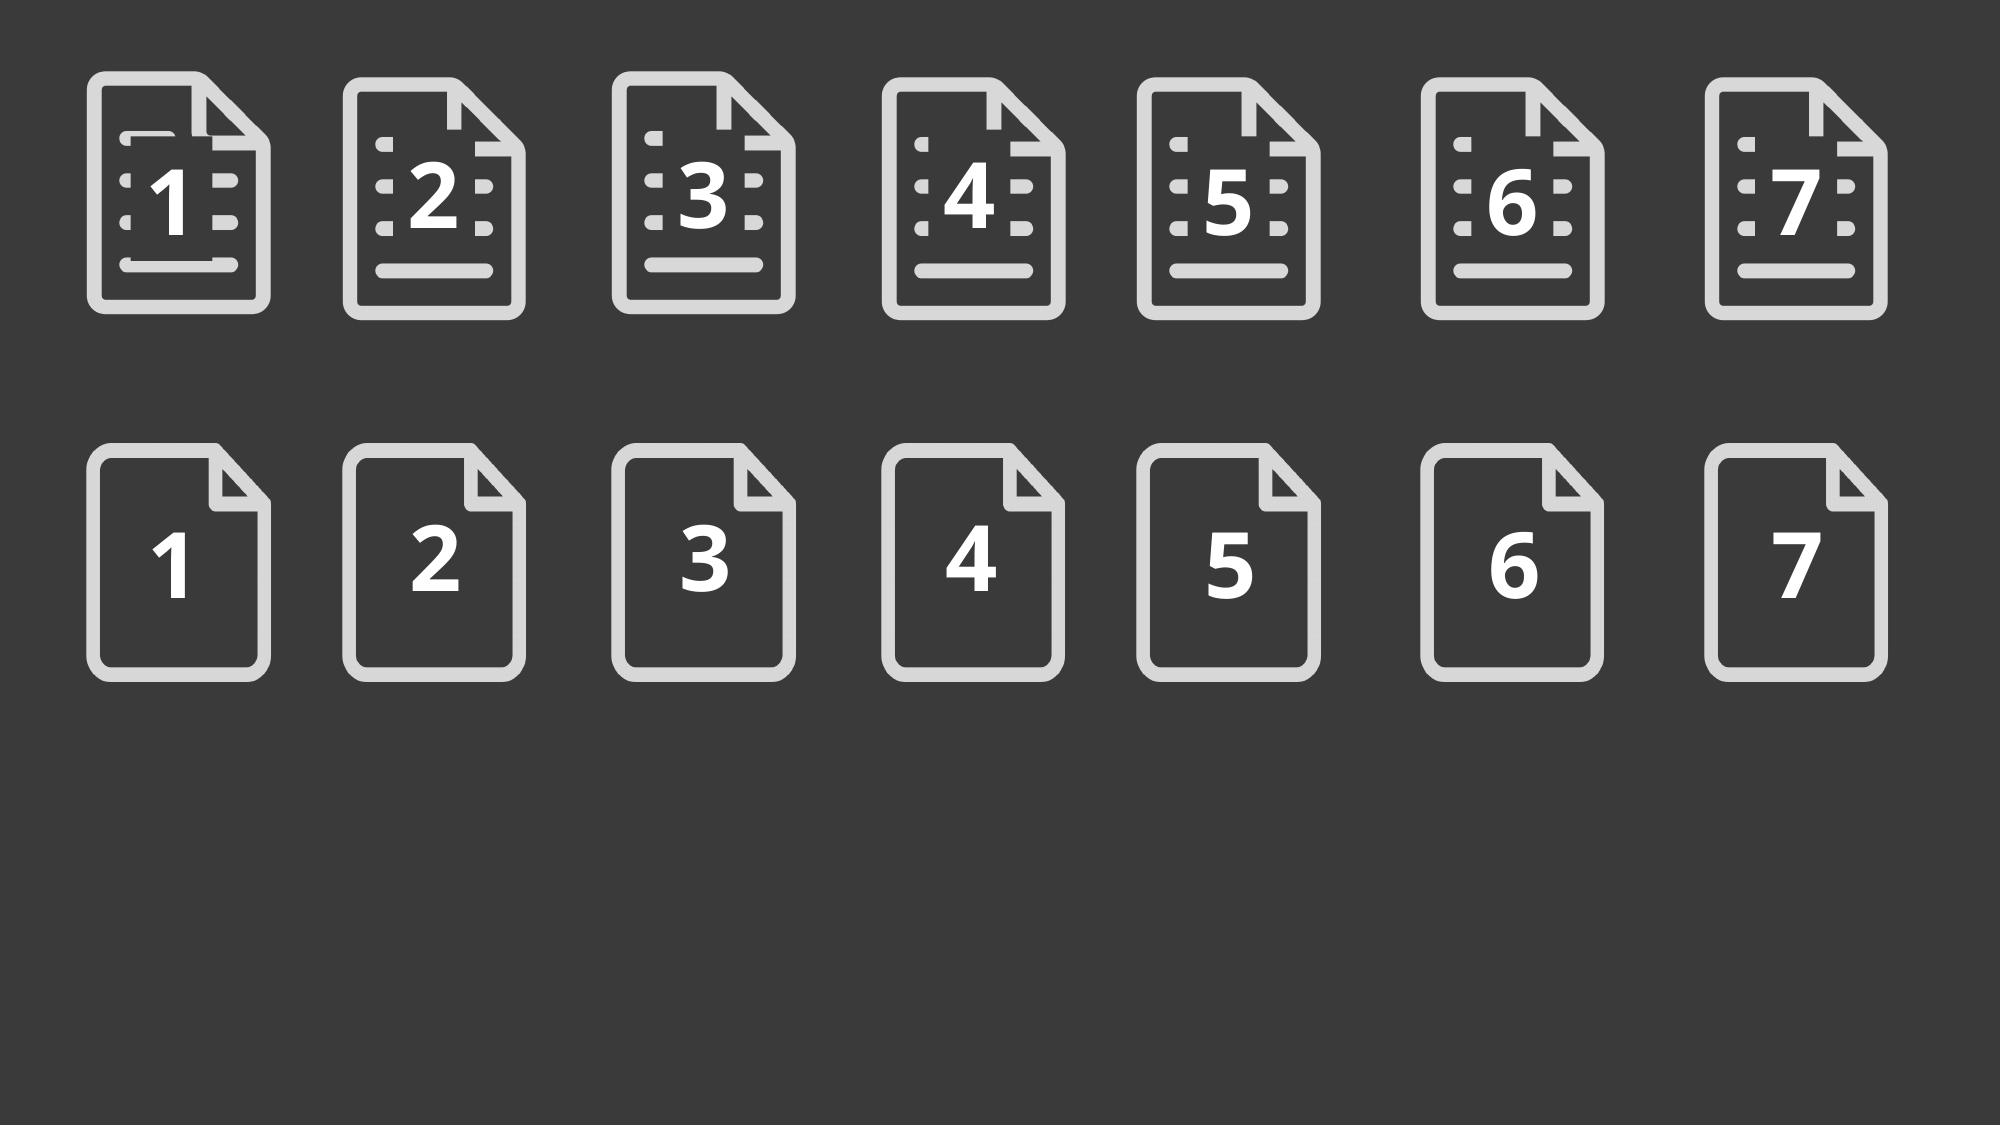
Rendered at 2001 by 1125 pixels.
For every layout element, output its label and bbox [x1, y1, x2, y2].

text_box [1119, 443, 1338, 682]
text_box [1686, 443, 1906, 682]
text_box [863, 443, 1083, 682]
text_box [48, 62, 309, 324]
text_box [1665, 68, 1927, 330]
text_box [324, 443, 544, 682]
text_box [1381, 68, 1643, 330]
text_box [1098, 68, 1359, 330]
text_box [69, 443, 288, 682]
text_box [303, 68, 565, 330]
text_box [1403, 443, 1622, 682]
text_box [573, 62, 834, 324]
text_box [594, 443, 813, 682]
text_box [842, 68, 1098, 330]
